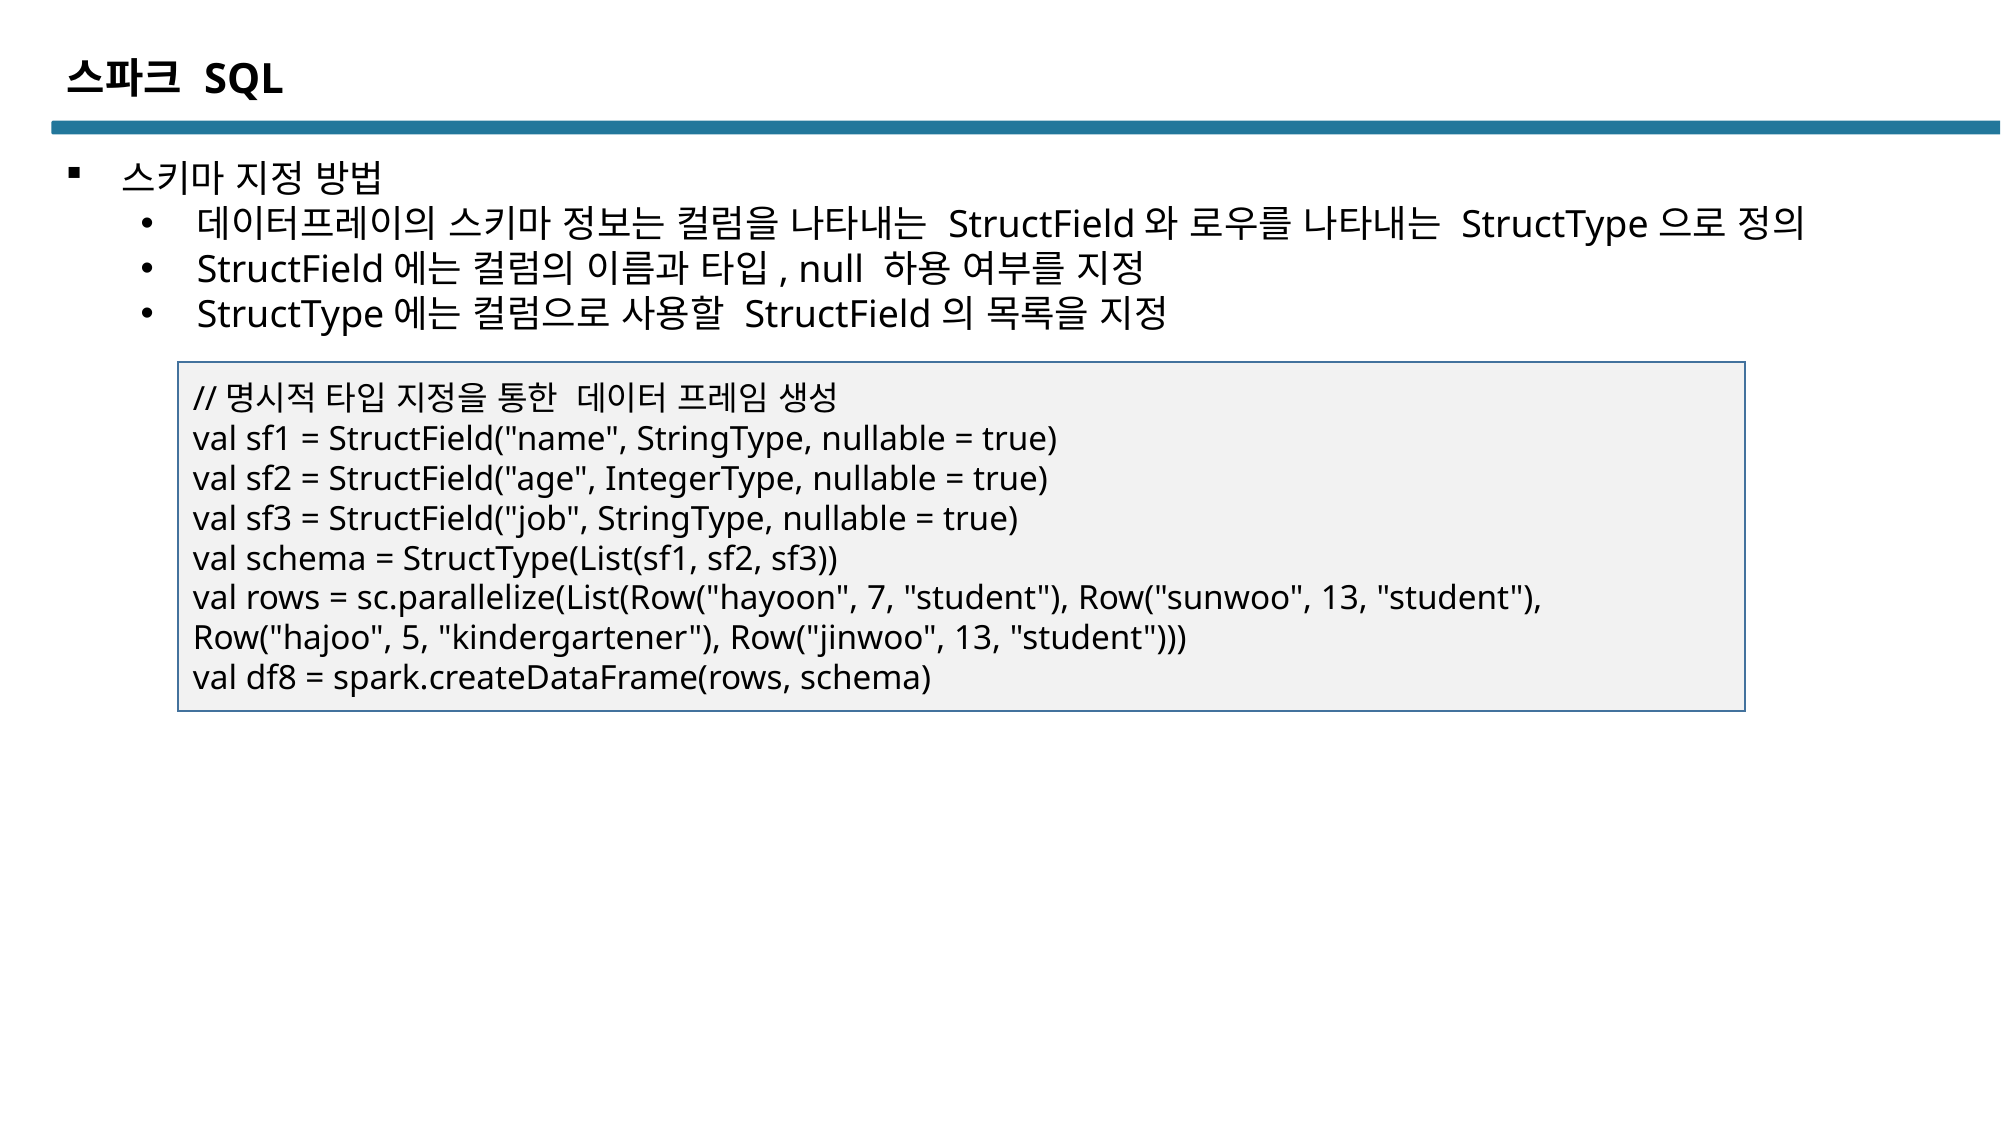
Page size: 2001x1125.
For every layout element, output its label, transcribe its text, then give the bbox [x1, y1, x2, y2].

text_box 스파크 SQL [51, 50, 1238, 121]
text_box 스키마 지정 방법 데이터프레이의 스키마 정보는 컬럼을 나타내는 StructField와 로우를 나타내는 StructType으로 정의 StructField에는 컬럼의 이름과 타입, null 하용 여부를 지정 StructType에는 컬럼으로 사용할 StructField의 목록을 지정 [50, 147, 1916, 343]
text_box //명시적 타입 지정을 통한 데이터 프레임 생성 val sf1 = StructField("name", StringType, nullable = true) val sf2 = StructField("age", IntegerType, nullable = true) val sf3 = StructField("job", StringType, nullable = true) val schema = StructType(List(sf1, sf2, sf3)) val rows = sc.parallelize(List(Row("hayoon", 7, "student"), Row("sunwoo", 13, "student"), Row("hajoo", 5, "kindergartener"), Row("jinwoo", 13, "student"))) val df8 = spark.createDataFrame(rows, schema) [177, 361, 1746, 712]
